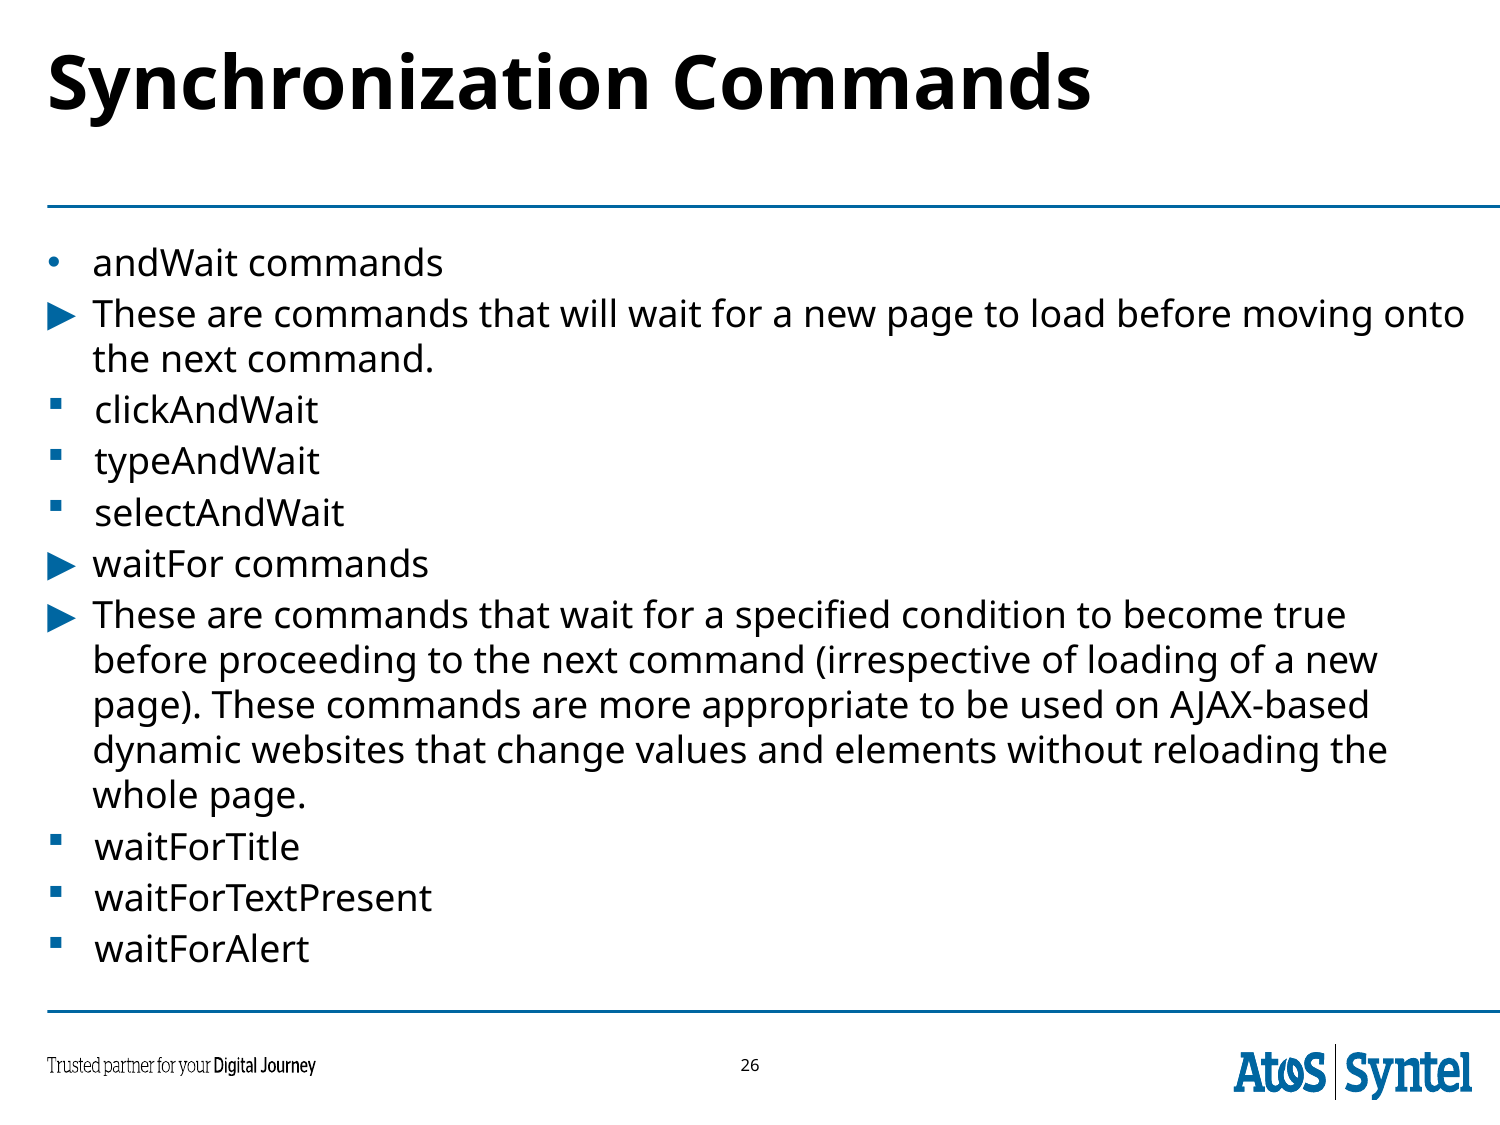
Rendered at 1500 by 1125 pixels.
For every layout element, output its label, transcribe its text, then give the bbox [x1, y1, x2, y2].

list andWait commands These are commands that will wait for a new page to load before moving onto the next command. clickAndWait typeAndWait selectAndWait waitFor commands These are commands that wait for a specified condition to become true before proceeding to the next command (irrespective of loading of a new page). These commands are more appropriate to be used on AJAX-based dynamic websites that change values and elements without reloading the whole page. waitForTitle waitForTextPresent waitForAlert [47, 238, 1471, 983]
title Synchronization Commands [47, 26, 1471, 185]
